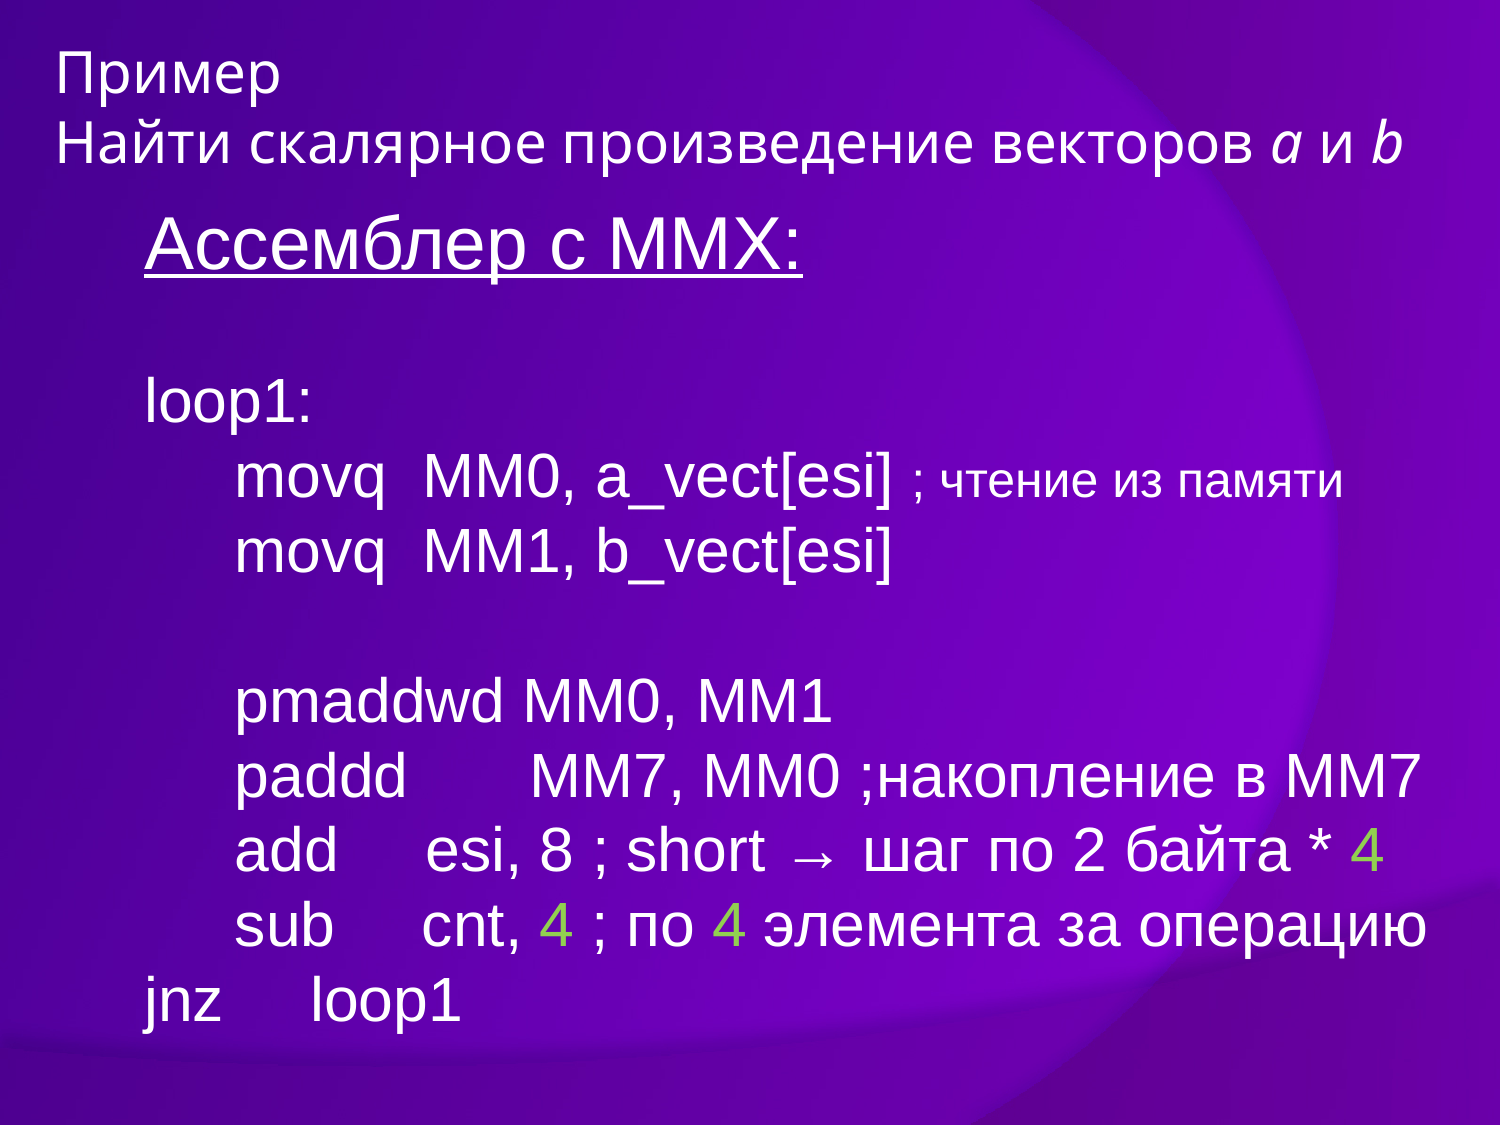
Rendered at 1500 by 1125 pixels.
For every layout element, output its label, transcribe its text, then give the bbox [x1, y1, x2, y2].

picture [0, 0, 1500, 1125]
list Ассемблер с MMX: loop1: movq MM0, a_vect[esi] ; чтение из памяти movq MM1, b_vect[esi] pmaddwd MM0, MM1 paddd MM7, MM0 ;накопление в ММ7 add esi, 8 ; short → шаг по 2 байта * 4 sub cnt, 4 ; по 4 элемента за операцию jnz loop1 [70, 187, 1454, 1067]
title Пример Найти скалярное произведение векторов a и b [46, 0, 1418, 211]
